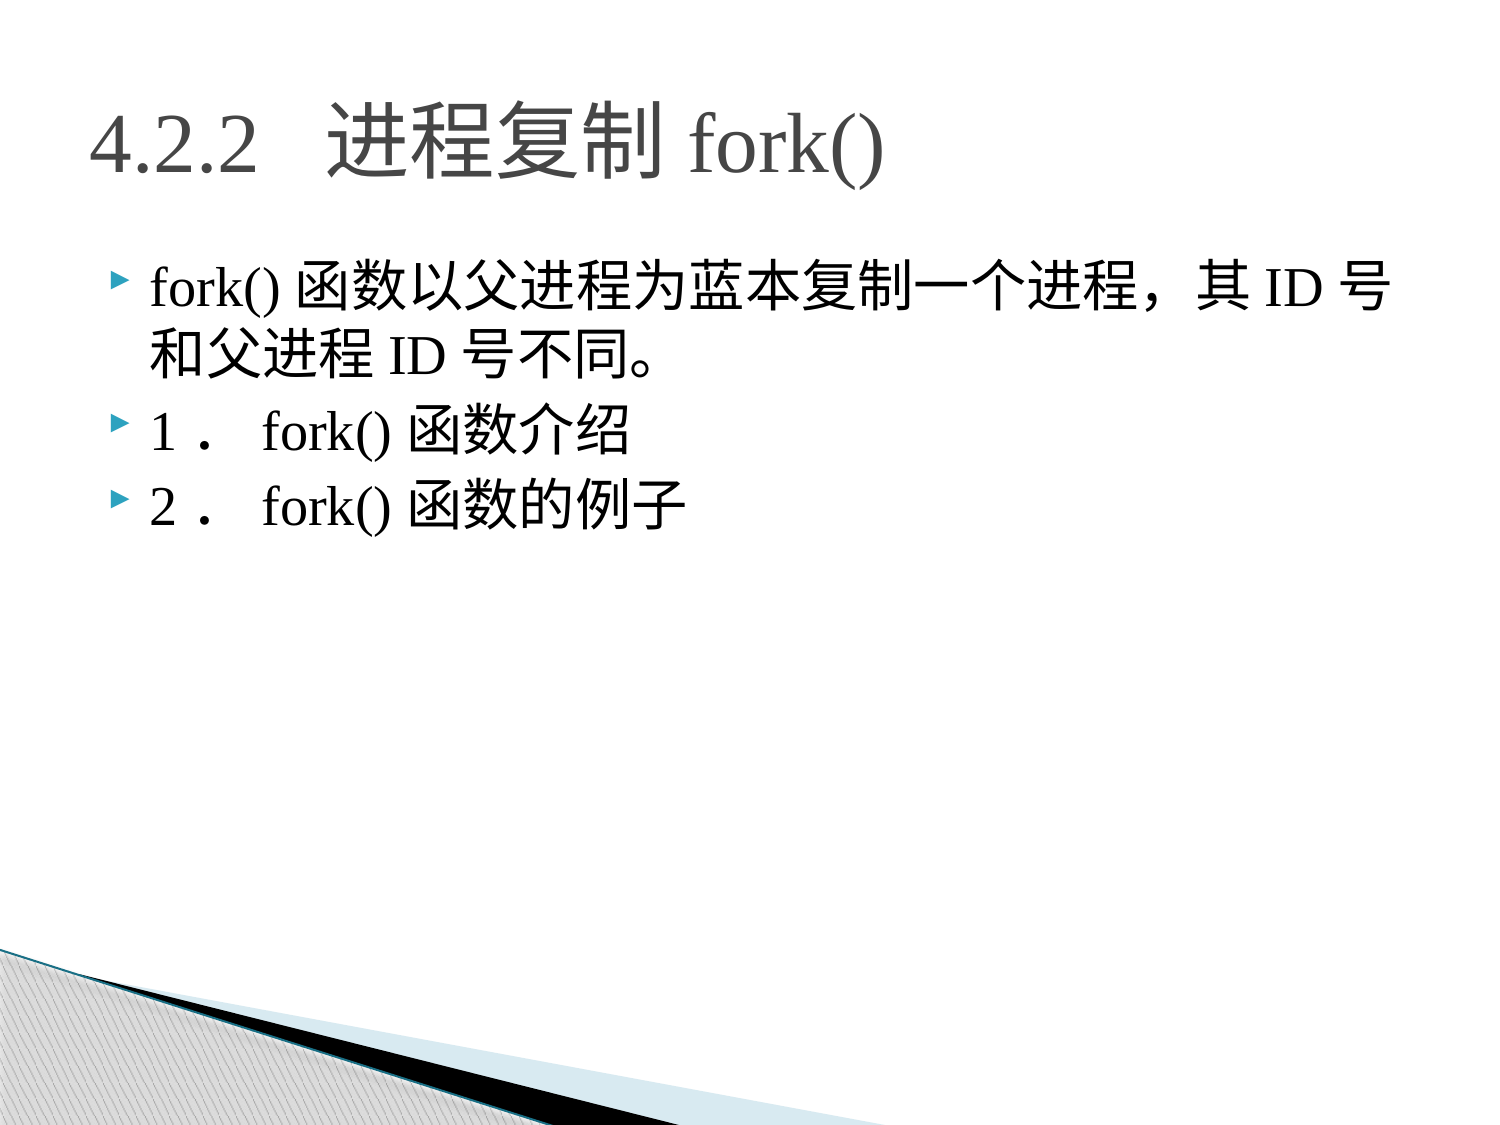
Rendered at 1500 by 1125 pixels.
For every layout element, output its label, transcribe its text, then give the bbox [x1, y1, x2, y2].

title 4.2.2 进程复制fork() [75, 45, 1425, 233]
list fork()函数以父进程为蓝本复制一个进程，其ID号和父进程ID号不同。 1．fork()函数介绍 2．fork()函数的例子 [75, 243, 1425, 986]
